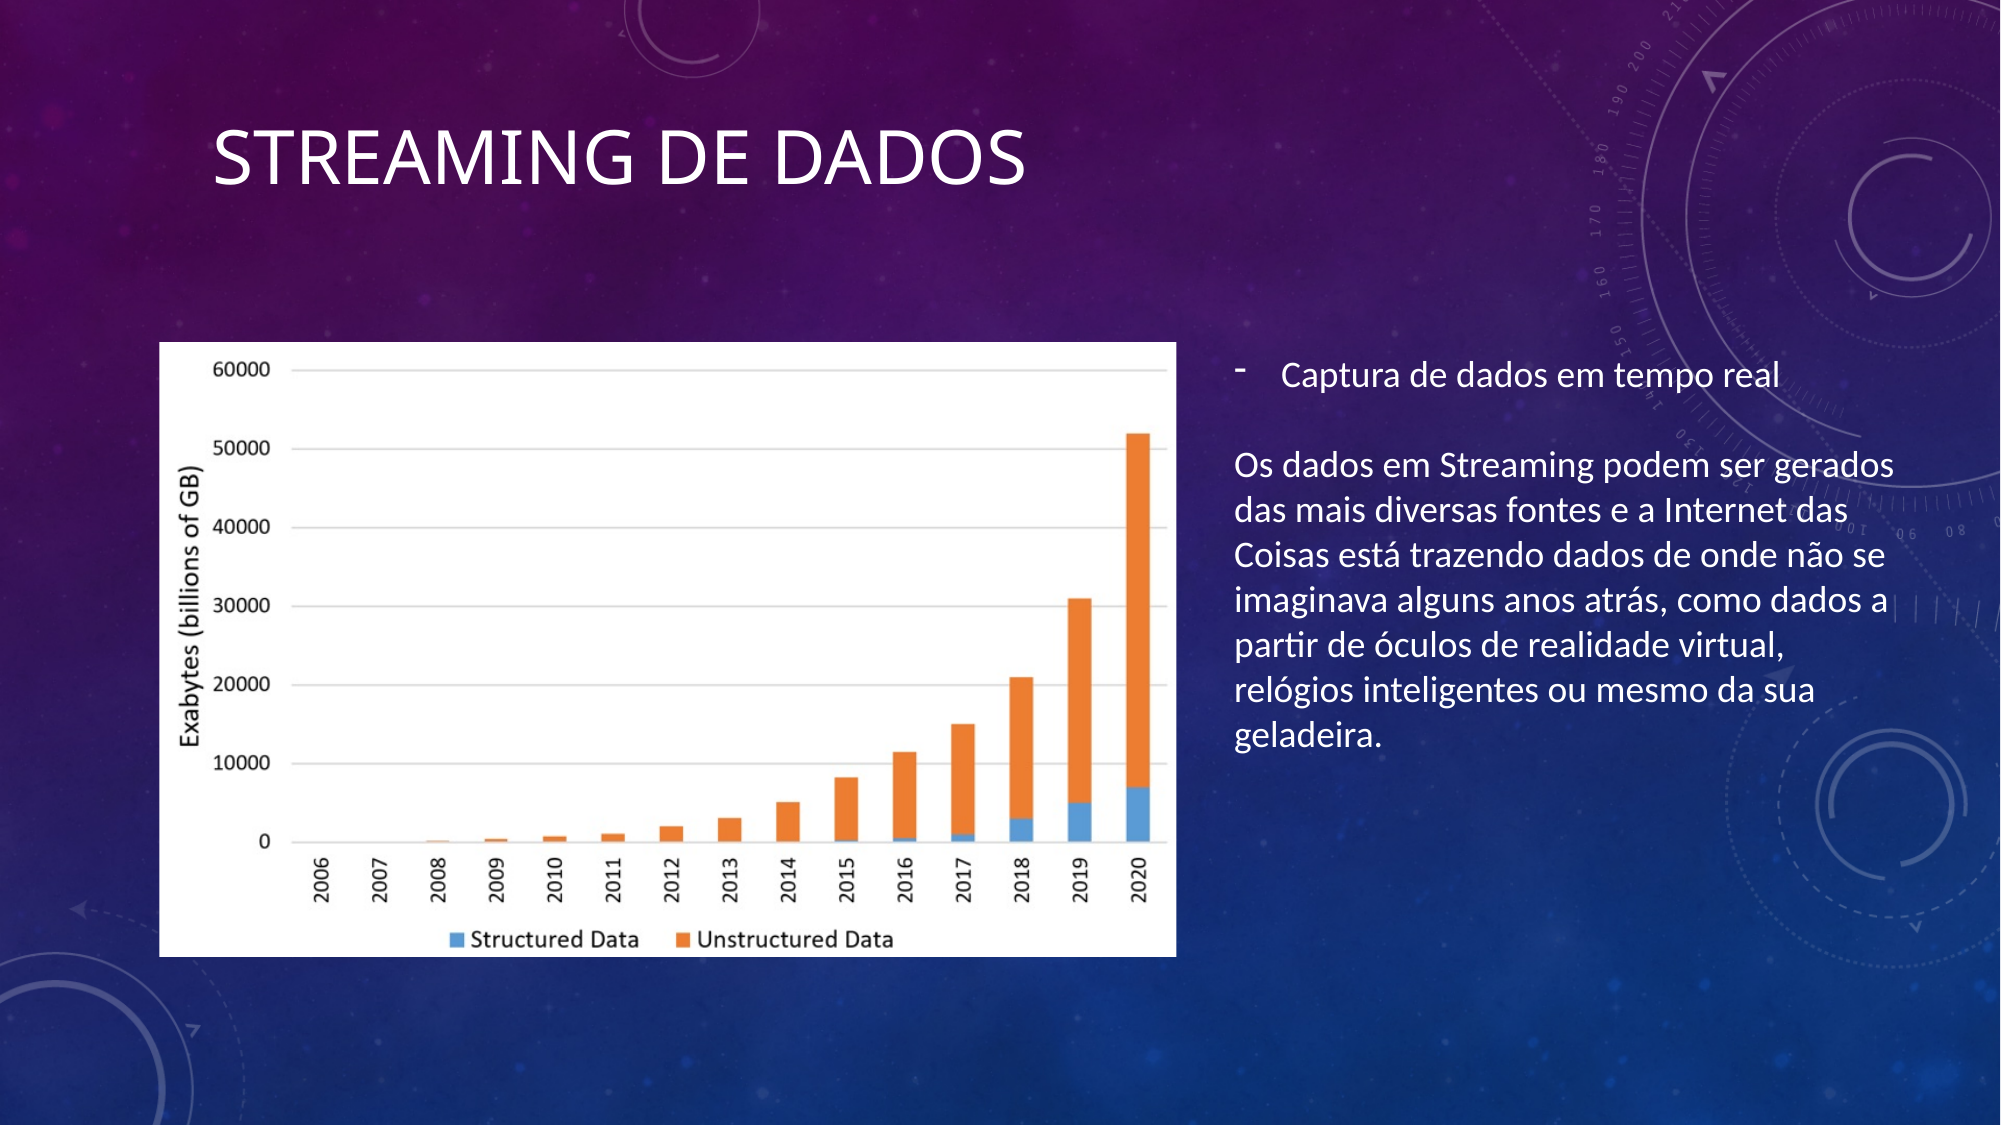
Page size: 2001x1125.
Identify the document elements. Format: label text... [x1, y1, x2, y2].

picture [0, 0, 2001, 1125]
title StreAMING DE DADOS [197, 34, 1860, 274]
text_box Captura de dados em tempo real Os dados em Streaming podem ser gerados das mais diversas fontes e a Internet das Coisas está trazendo dados de onde não se imaginava alguns anos atrás, como dados a partir de óculos de realidade virtual, relógios inteligentes ou mesmo da sua geladeira. [1219, 342, 1911, 763]
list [159, 342, 1177, 957]
